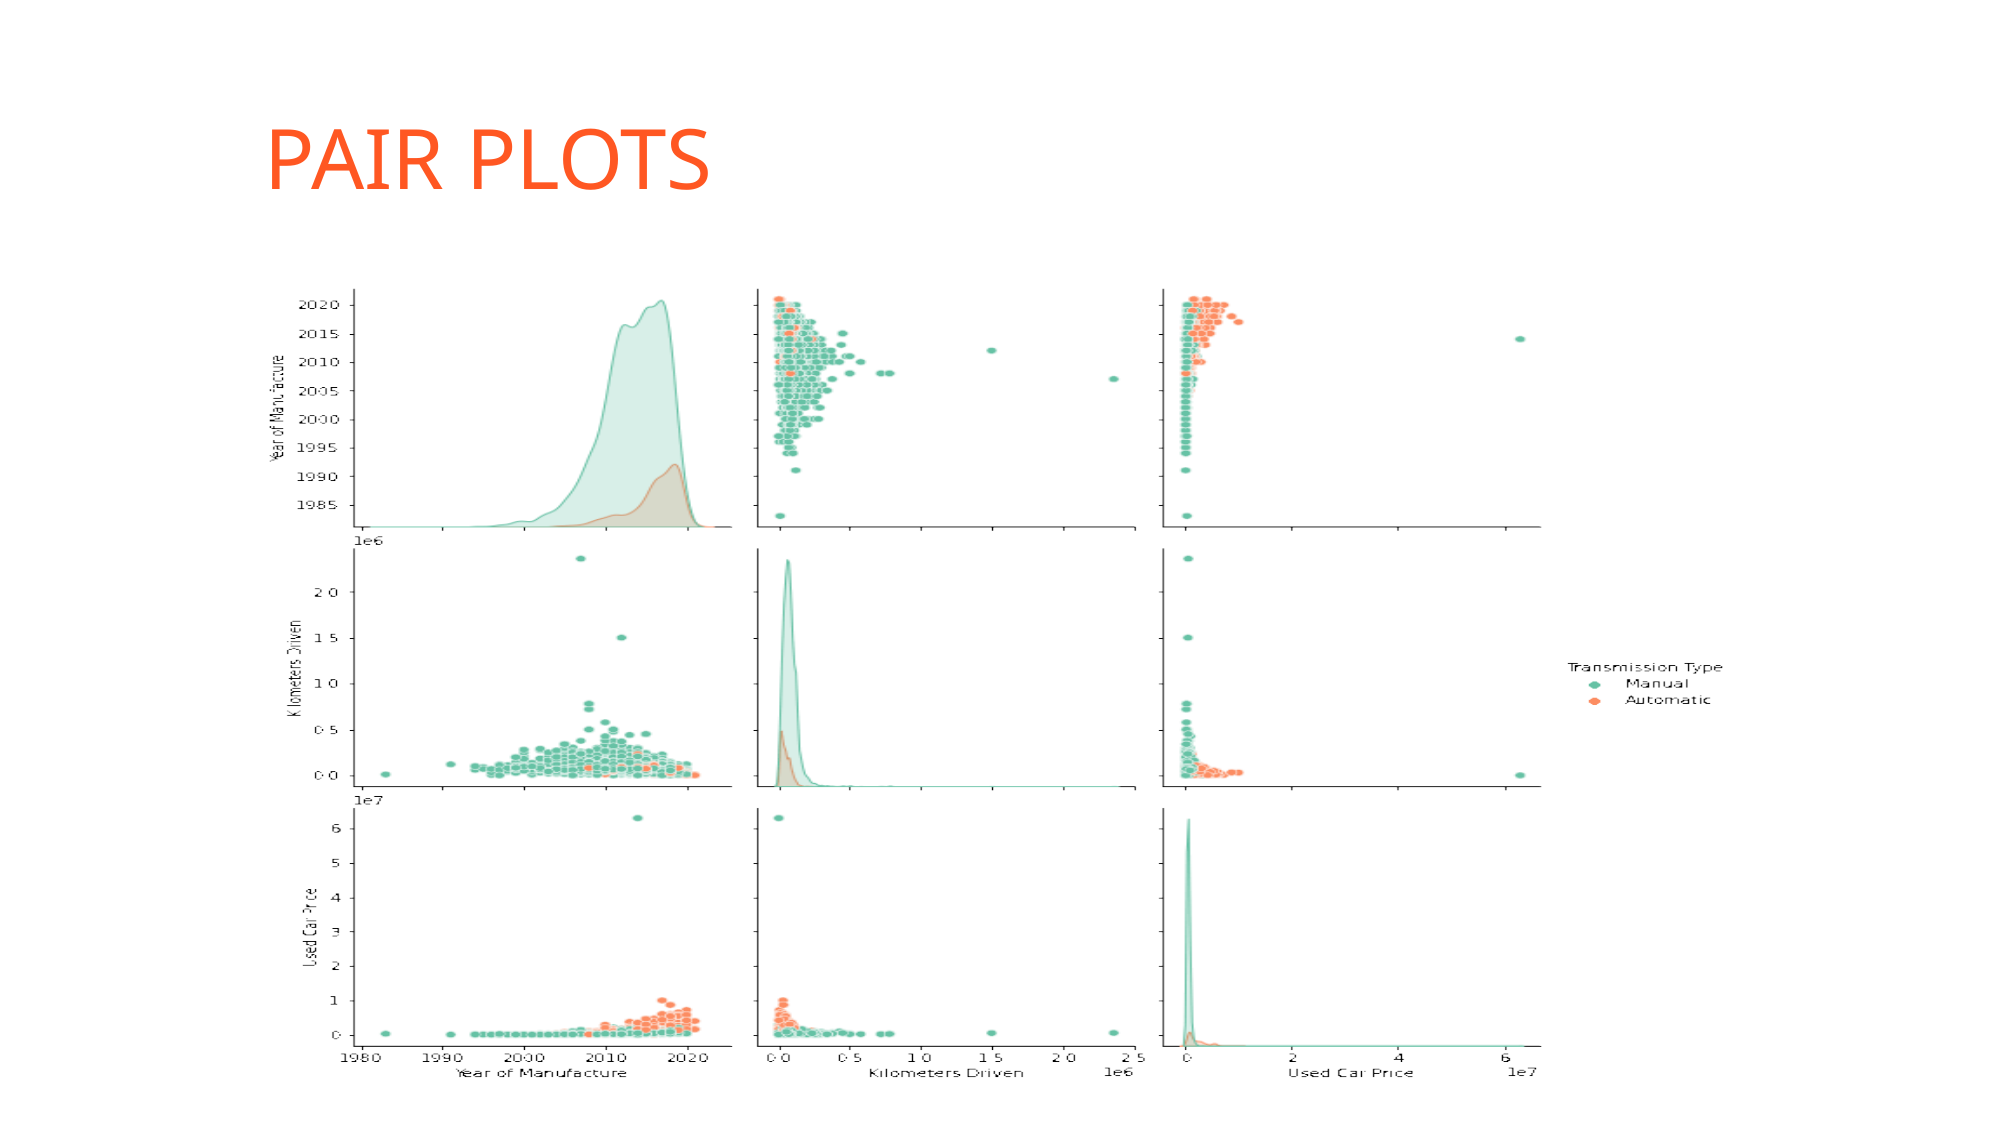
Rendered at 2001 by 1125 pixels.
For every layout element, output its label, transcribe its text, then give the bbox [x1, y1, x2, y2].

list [249, 281, 1749, 1087]
title PAIR PLOTS [249, 12, 1749, 216]
